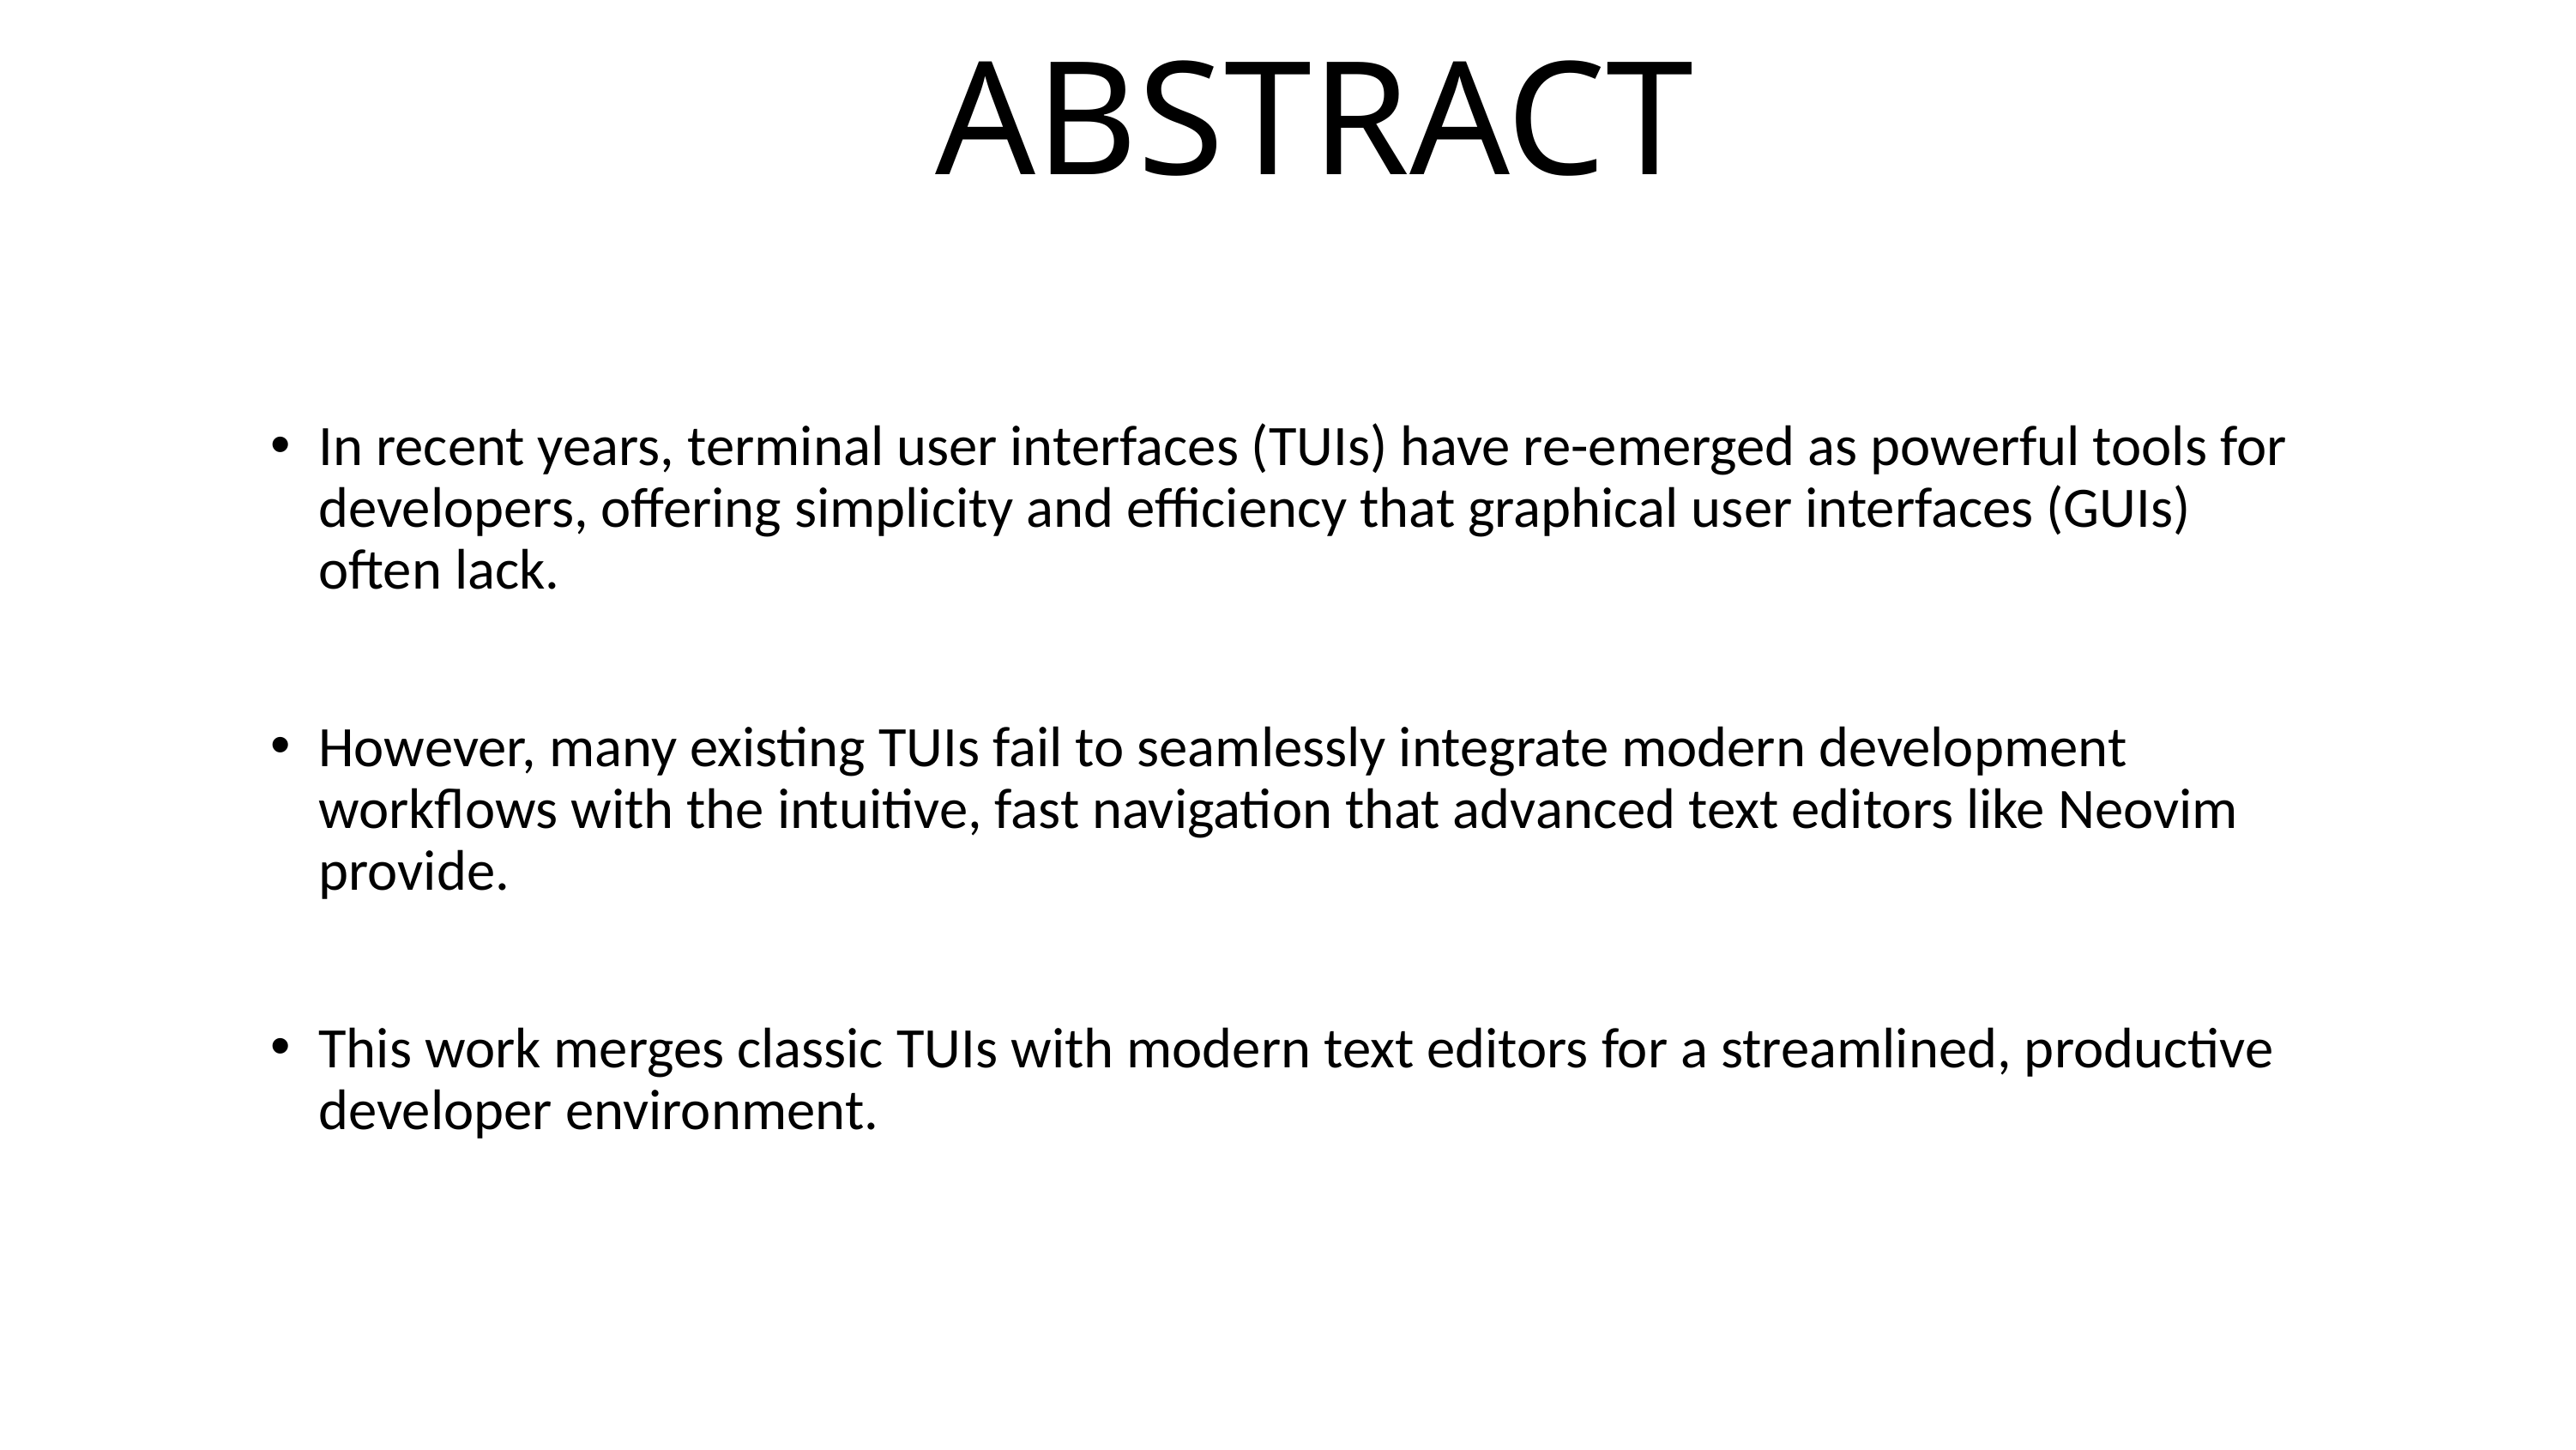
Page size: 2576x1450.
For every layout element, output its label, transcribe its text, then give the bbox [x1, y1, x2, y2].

list In recent years, terminal user interfaces (TUIs) have re-emerged as powerful tools for developers, offering simplicity and efficiency that graphical user interfaces (GUIs) often lack. However, many existing TUIs fail to seamlessly integrate modern development workflows with the intuitive, fast navigation that advanced text editors like Neovim provide. This work merges classic TUIs with modern text editors for a streamlined, productive developer environment. [257, 409, 2318, 1257]
title ABSTRACT [922, 27, 2253, 409]
